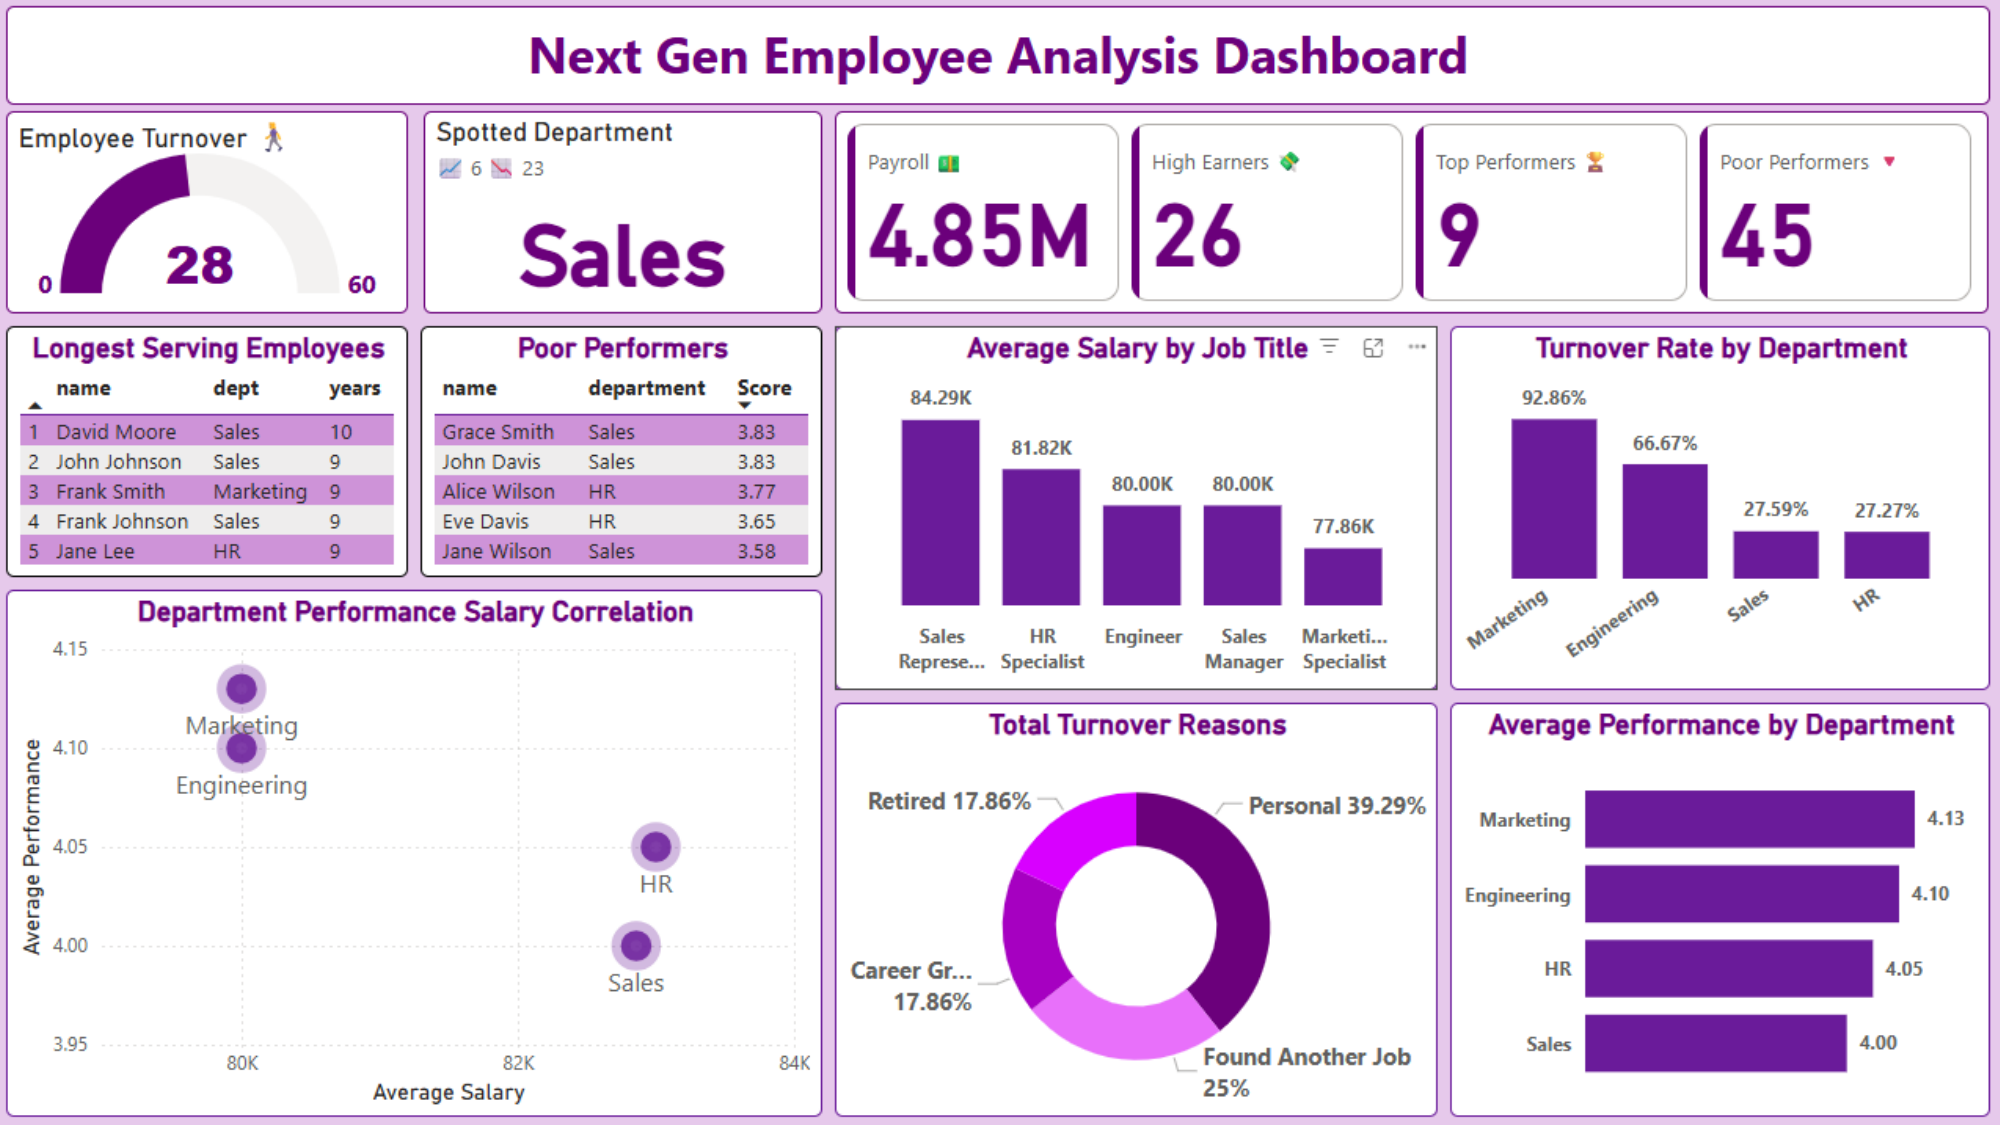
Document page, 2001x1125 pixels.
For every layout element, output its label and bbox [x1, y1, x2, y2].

list [0, 0, 2000, 1125]
